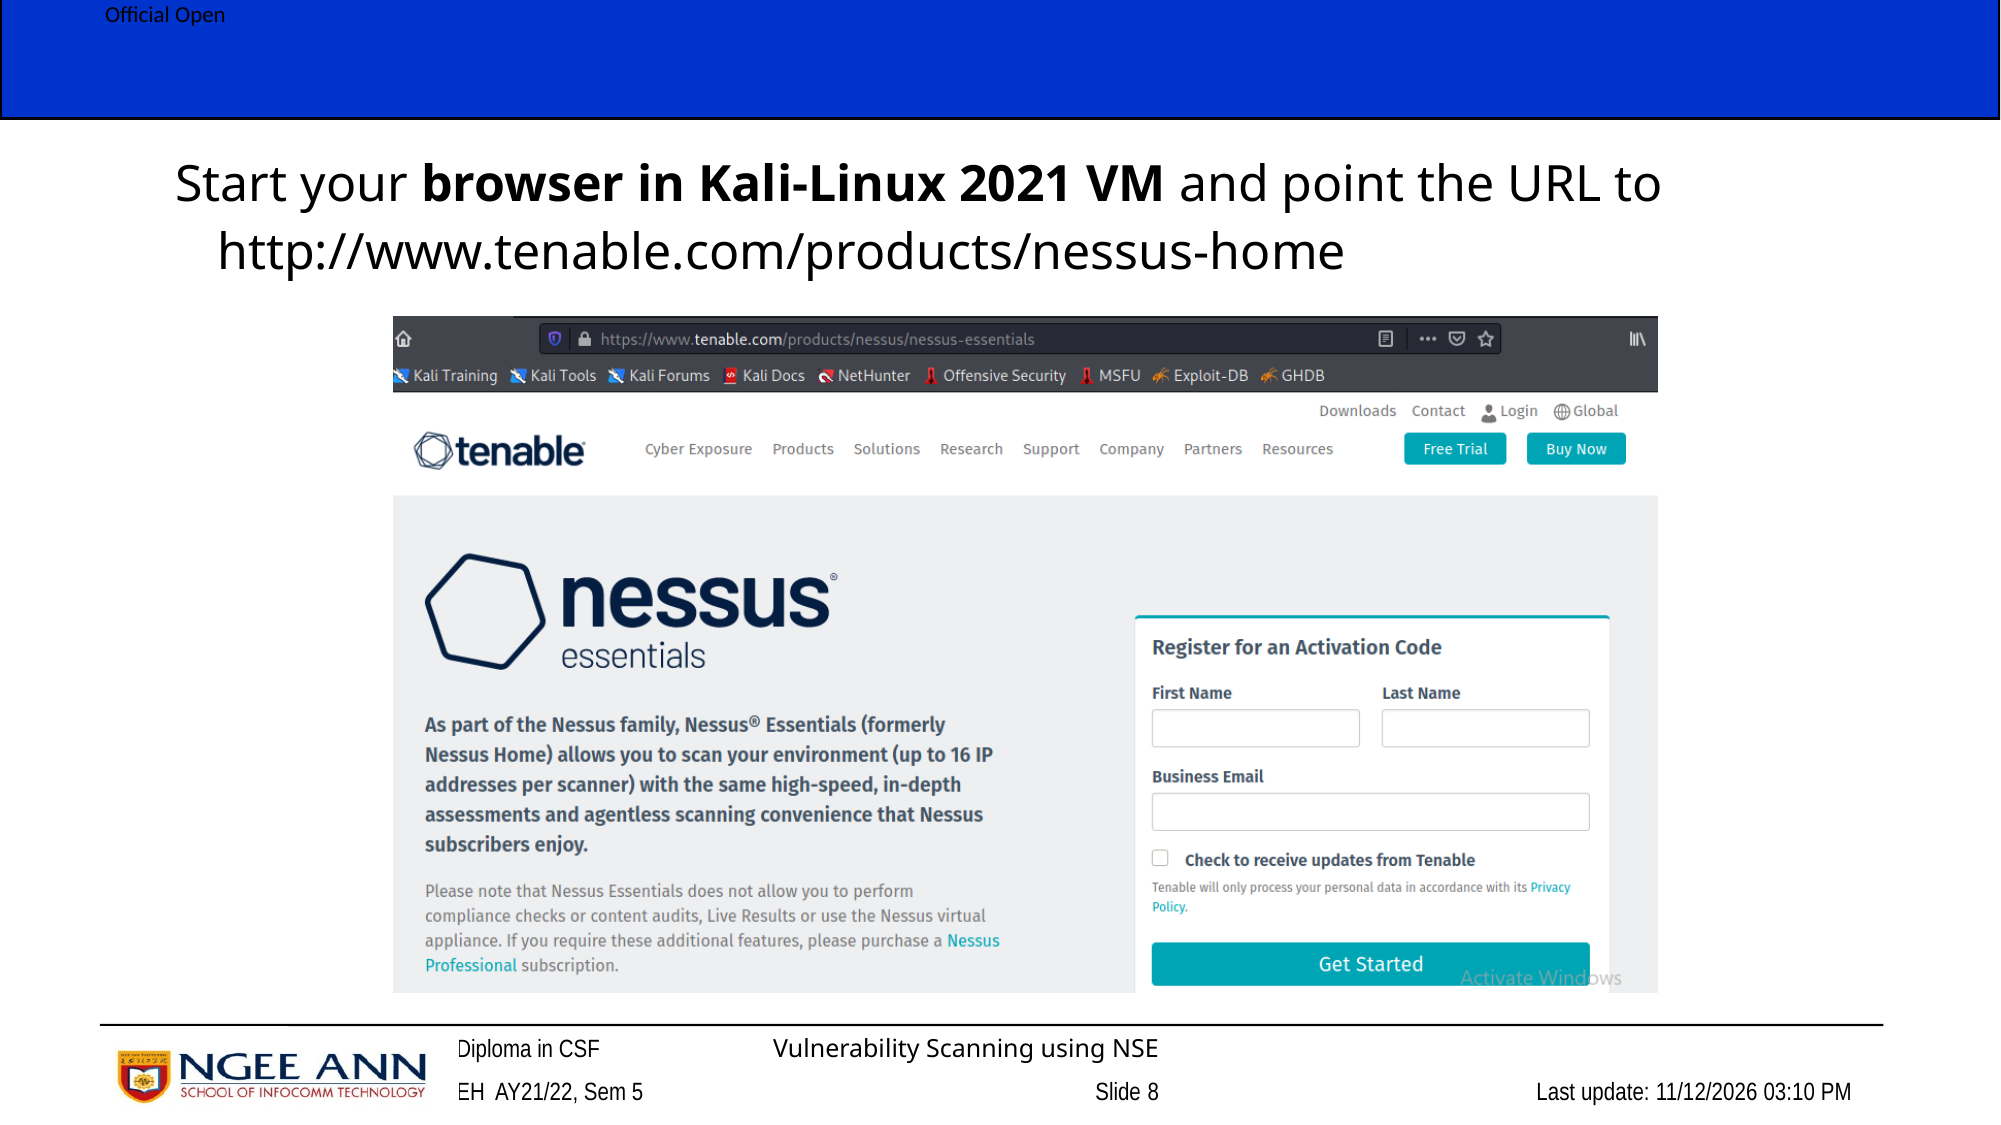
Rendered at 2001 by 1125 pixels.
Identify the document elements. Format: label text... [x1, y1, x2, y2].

picture [393, 316, 1658, 993]
picture [83, 1028, 459, 1125]
text_box http://www.tenable.com/products/nessus-home [202, 212, 2000, 287]
text_box Start your browser in Kali-Linux 2021 VM and point the URL to [160, 143, 1692, 279]
